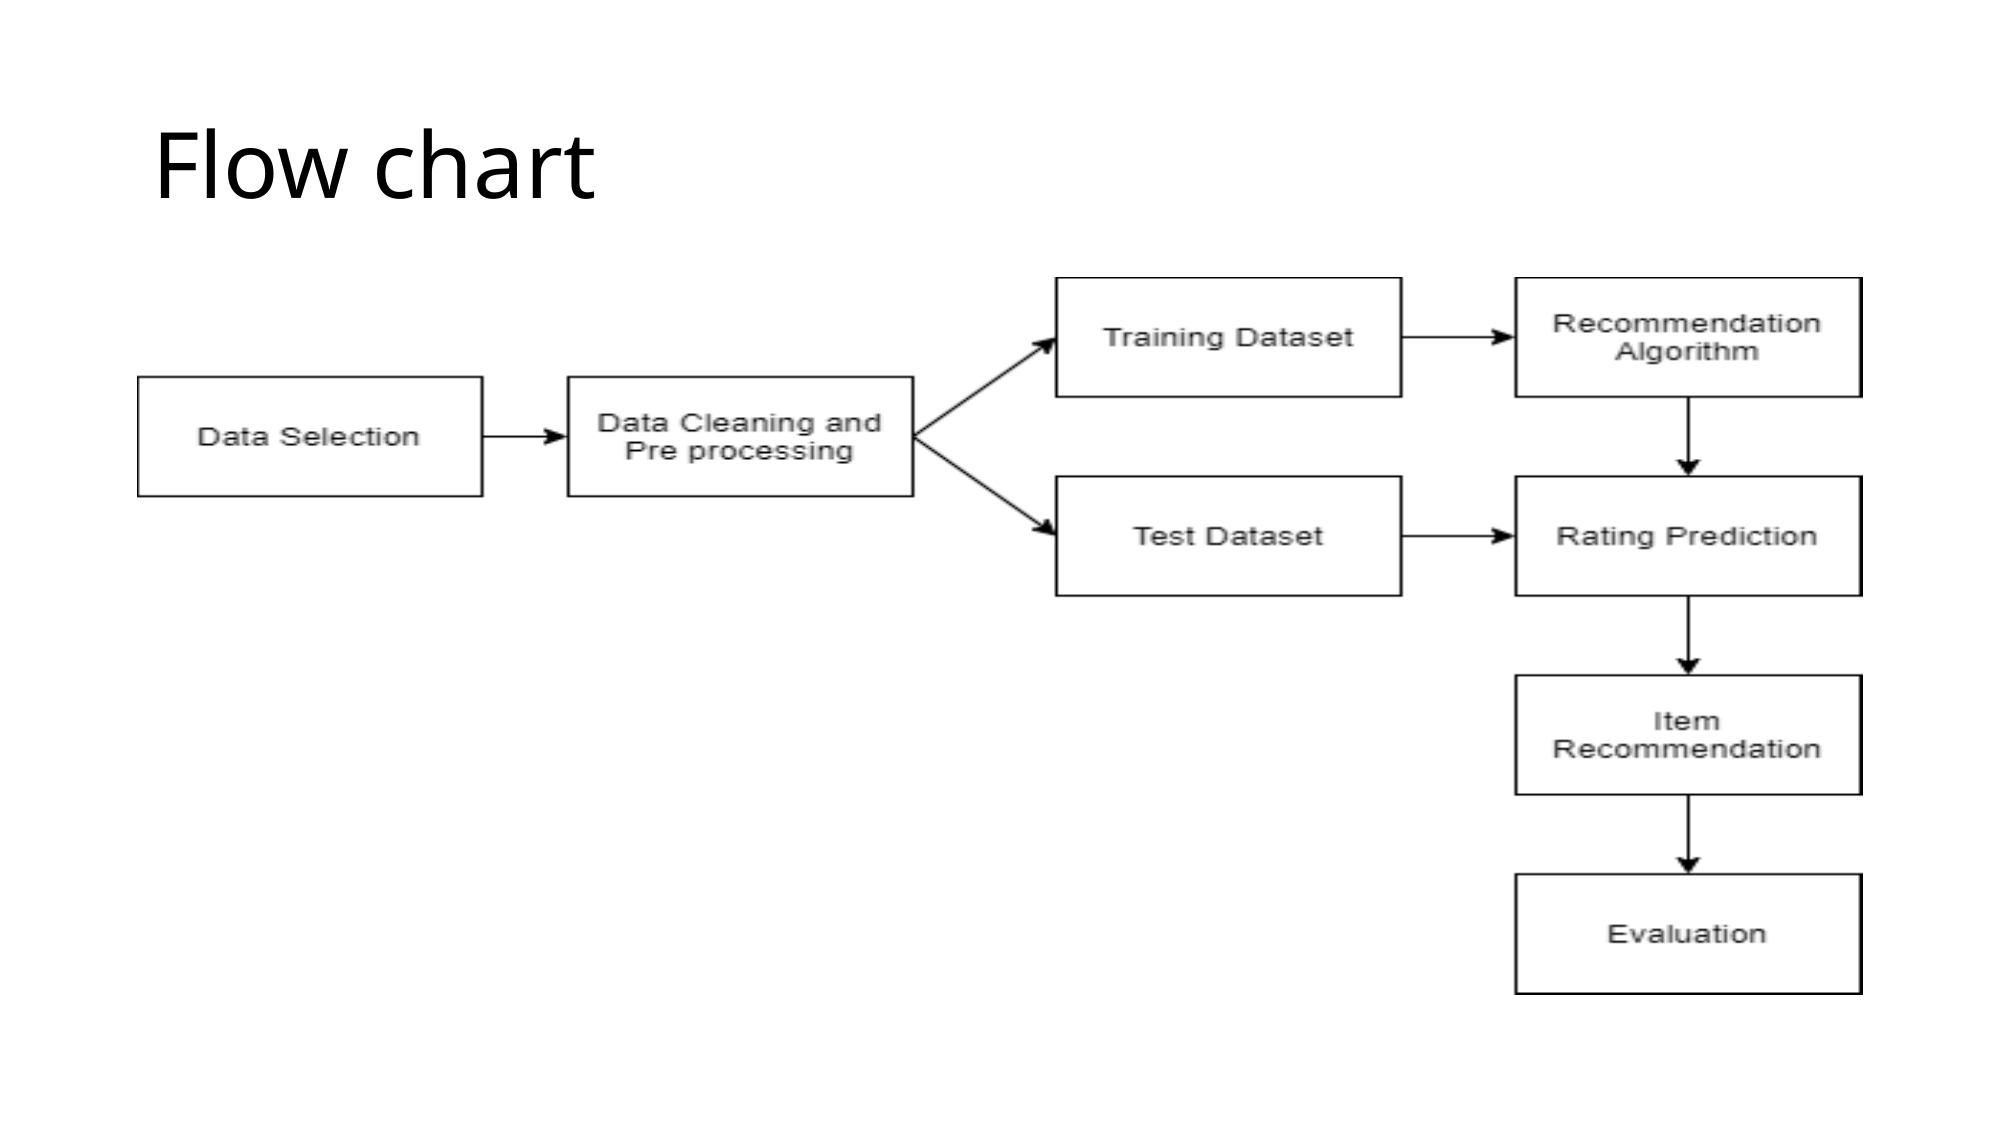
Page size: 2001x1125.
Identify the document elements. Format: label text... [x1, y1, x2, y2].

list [137, 277, 1863, 995]
title Flow chart [137, 59, 1863, 277]
